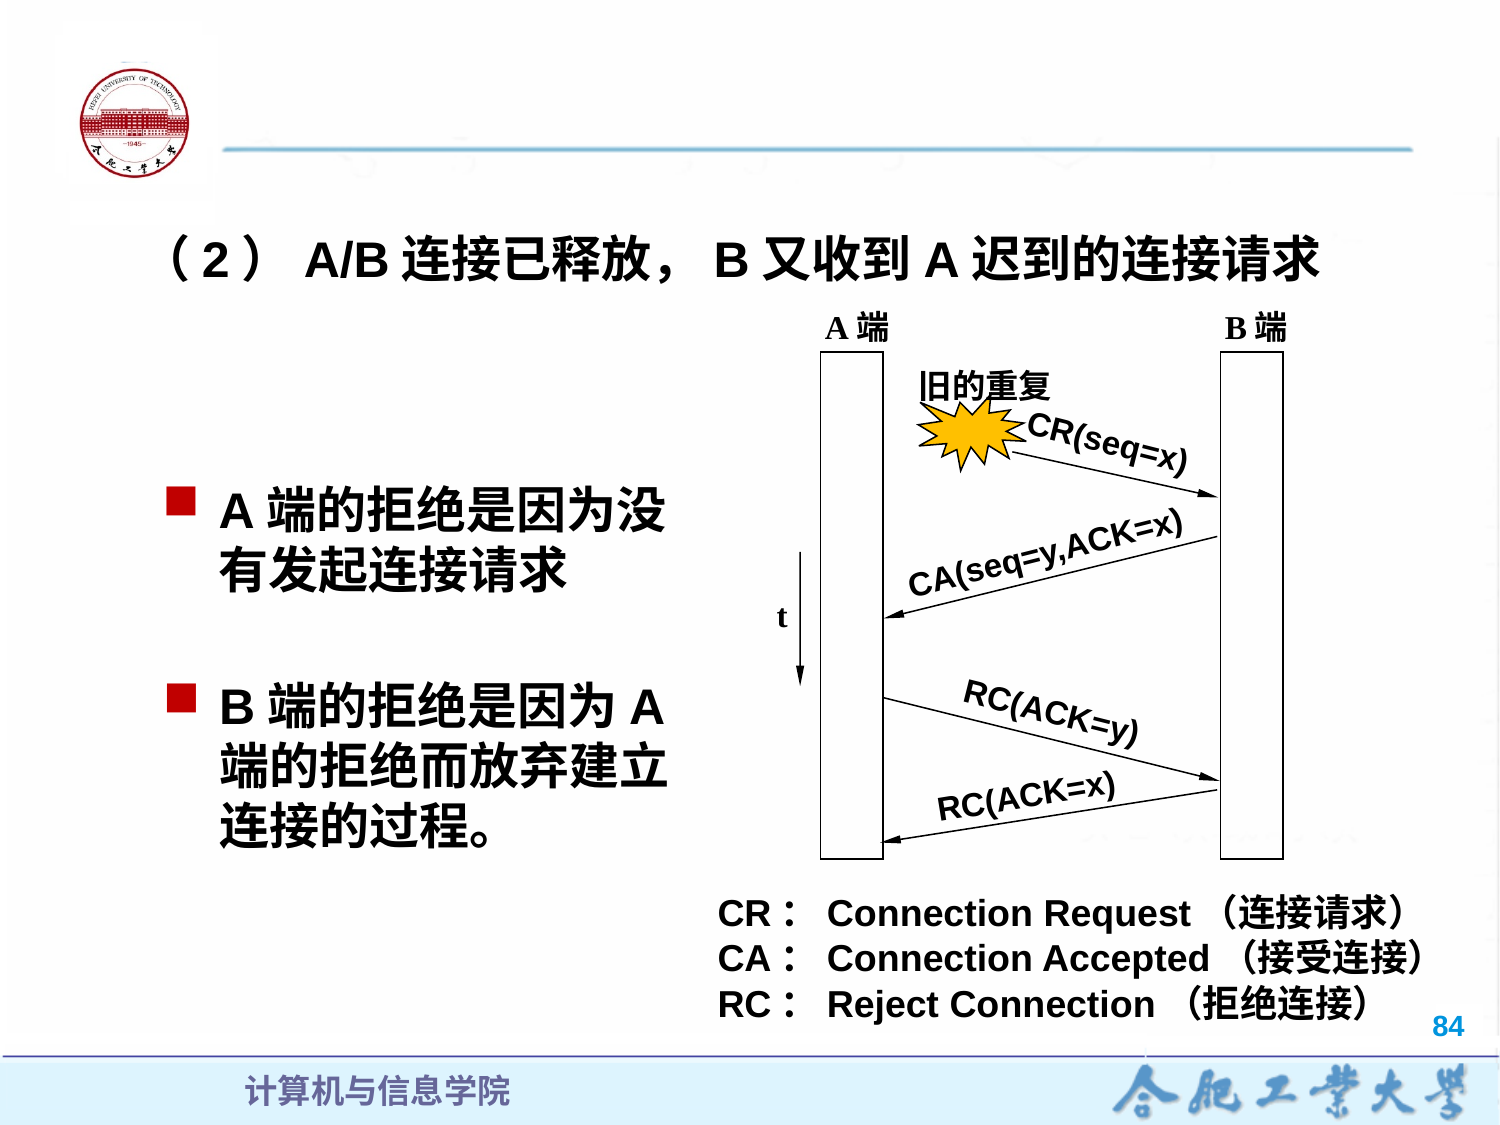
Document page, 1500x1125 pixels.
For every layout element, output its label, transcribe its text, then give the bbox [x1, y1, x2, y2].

picture [0, 0, 1500, 1125]
text_box B端的拒绝是因为A端的拒绝而放弃建立连接的过程。 [148, 667, 692, 863]
text_box A端的拒绝是因为没有发起连接请求 [147, 470, 692, 606]
text_box CR：Connection Request（连接请求） CA：Connection Accepted（接受连接） [702, 881, 1500, 986]
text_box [837, 765, 1221, 863]
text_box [903, 357, 1219, 498]
text_box （2）A/B连接已释放，B又收到A迟到的连接请求 [125, 219, 1424, 295]
text_box RC：Reject Connection（拒绝连接） [702, 972, 1495, 1033]
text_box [761, 299, 1318, 860]
